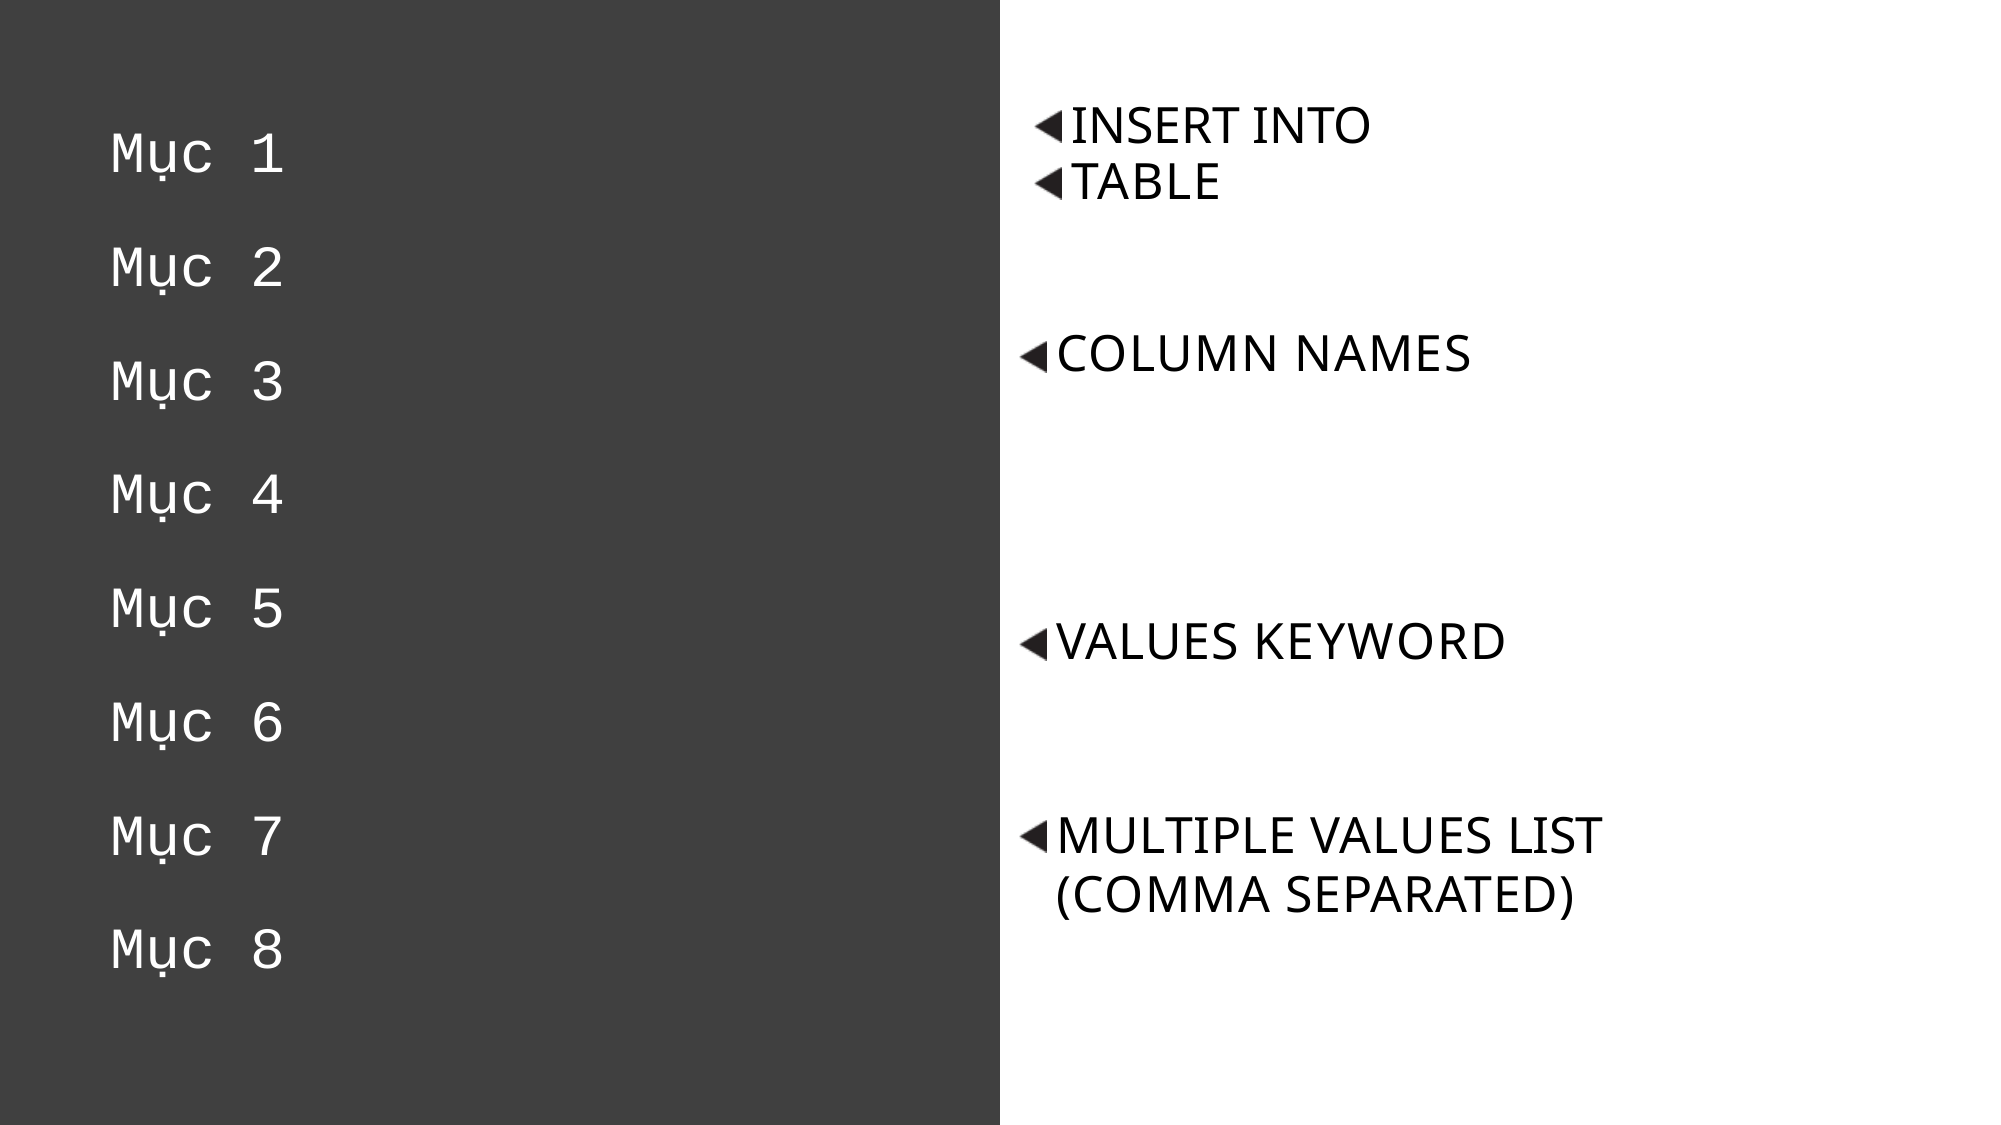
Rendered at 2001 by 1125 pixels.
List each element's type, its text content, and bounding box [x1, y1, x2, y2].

text_box INSERT INTO TABLE [1070, 90, 1406, 210]
picture [1033, 167, 1063, 201]
text_box MULTIPLE VALUES LIST (COMMA SEPARATED) [1054, 799, 1657, 923]
picture [1033, 110, 1063, 143]
text_box COLUMN NAMES [1054, 320, 1490, 382]
picture [1018, 627, 1048, 661]
picture [1018, 820, 1048, 853]
text_box Mục 1 Mục 2 Mục 3 Mục 4 Mục 5 Mục 6 Mục 7 Mục 8 [109, 70, 803, 981]
text_box VALUES KEYWORD [1054, 607, 1555, 670]
picture [1018, 340, 1048, 374]
